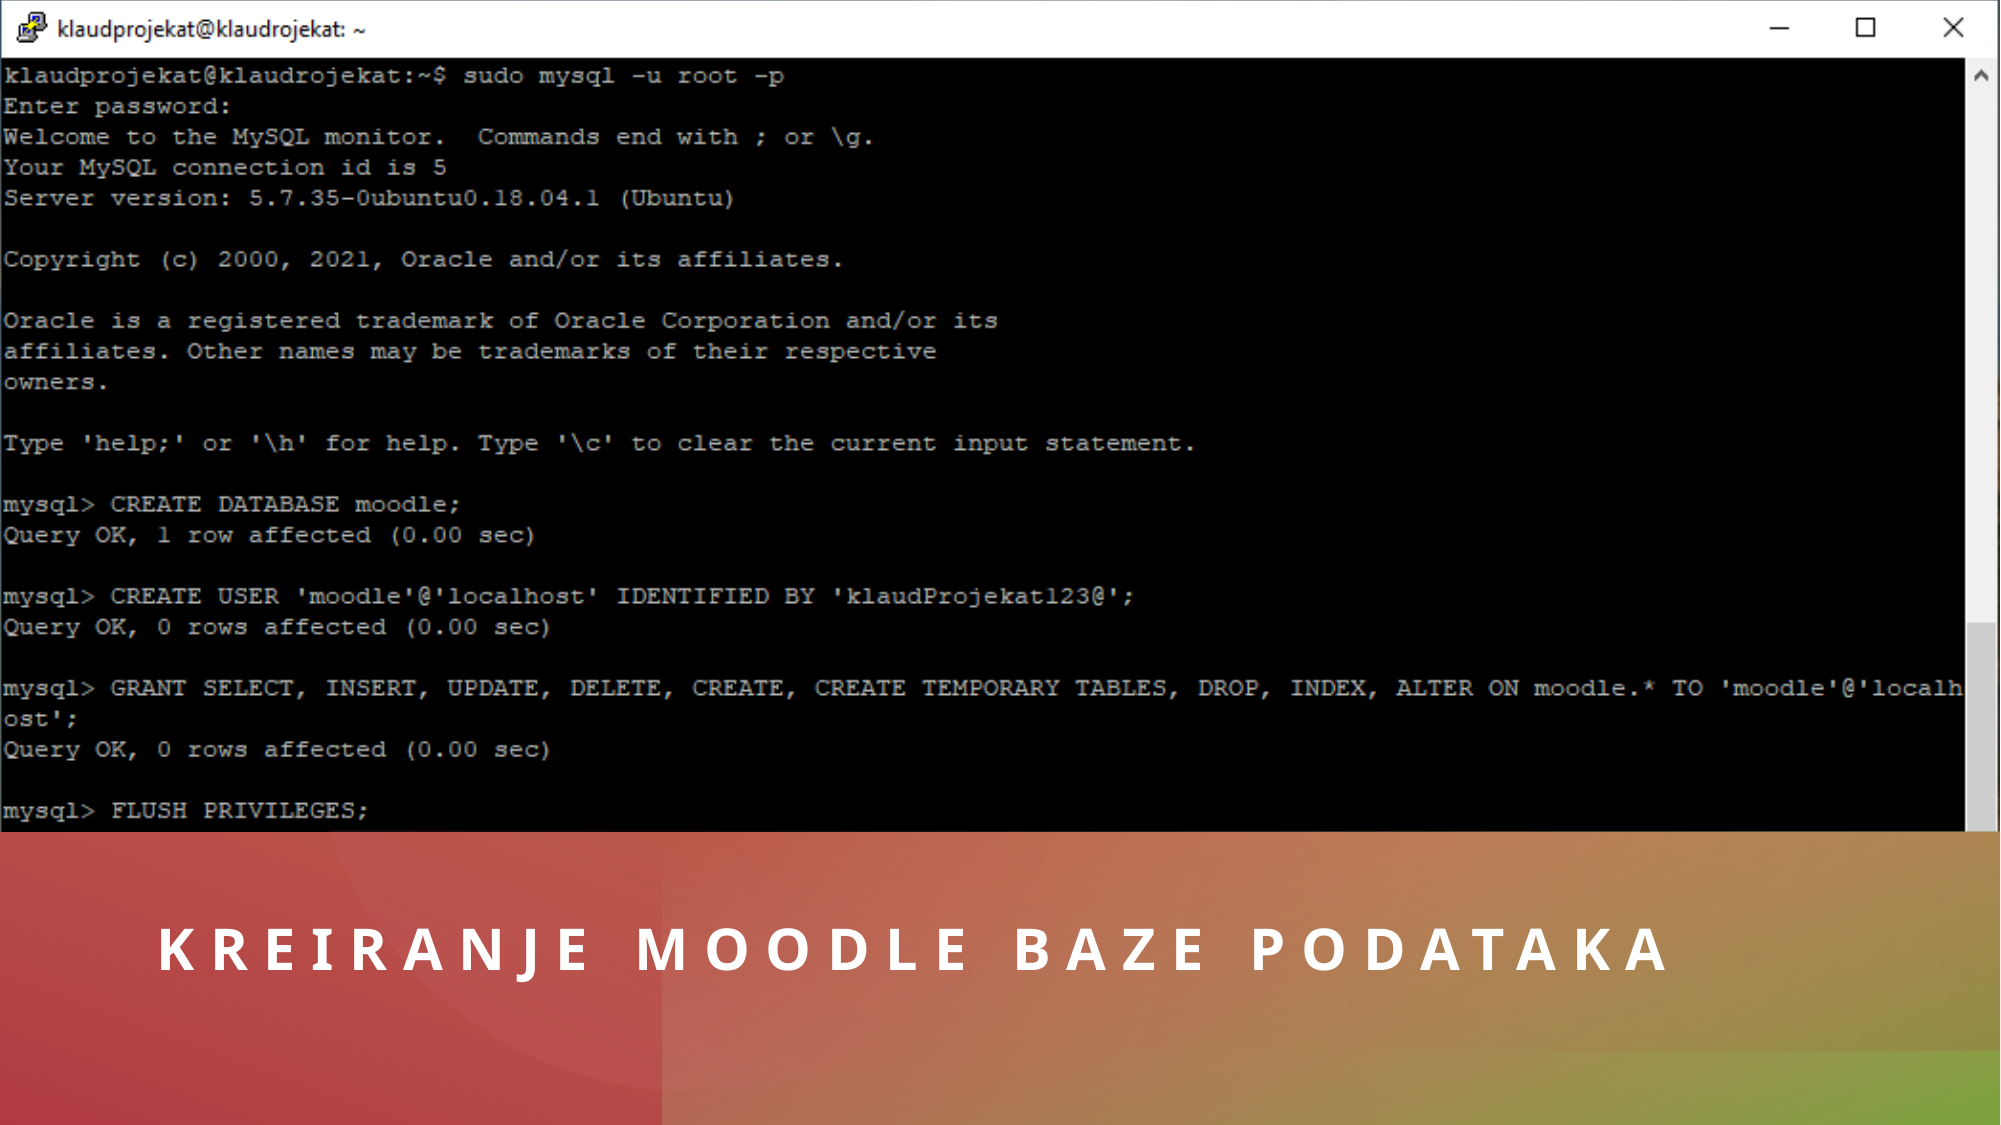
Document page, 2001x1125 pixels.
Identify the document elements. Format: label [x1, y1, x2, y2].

list [0, 0, 2000, 1125]
